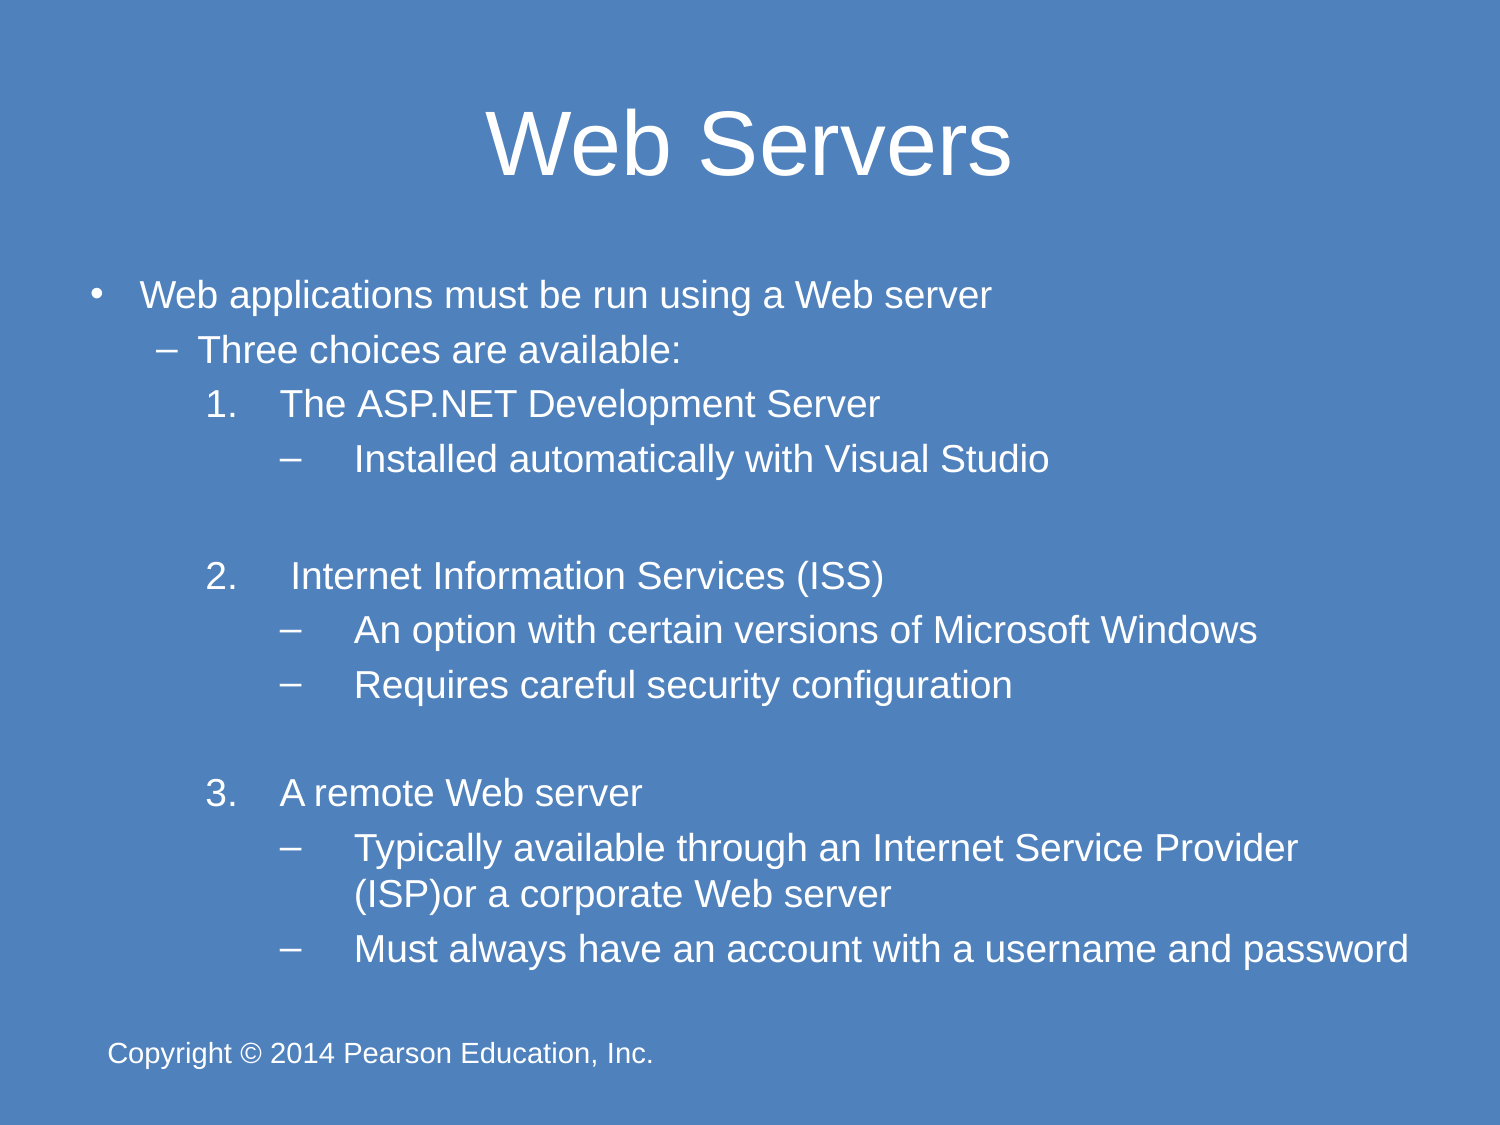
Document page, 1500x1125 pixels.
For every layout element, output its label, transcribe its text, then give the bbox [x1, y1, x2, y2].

title Web Servers [75, 45, 1425, 233]
list Web applications must be run using a Web server Three choices are available: The ASP.NET Development Server Installed automatically with Visual Studio Internet Information Services (ISS) An option with certain versions of Microsoft Windows Requires careful security configuration A remote Web server Typically available through an Internet Service Provider (ISP)or a corporate Web server Must always have an account with a username and password [75, 262, 1425, 1005]
